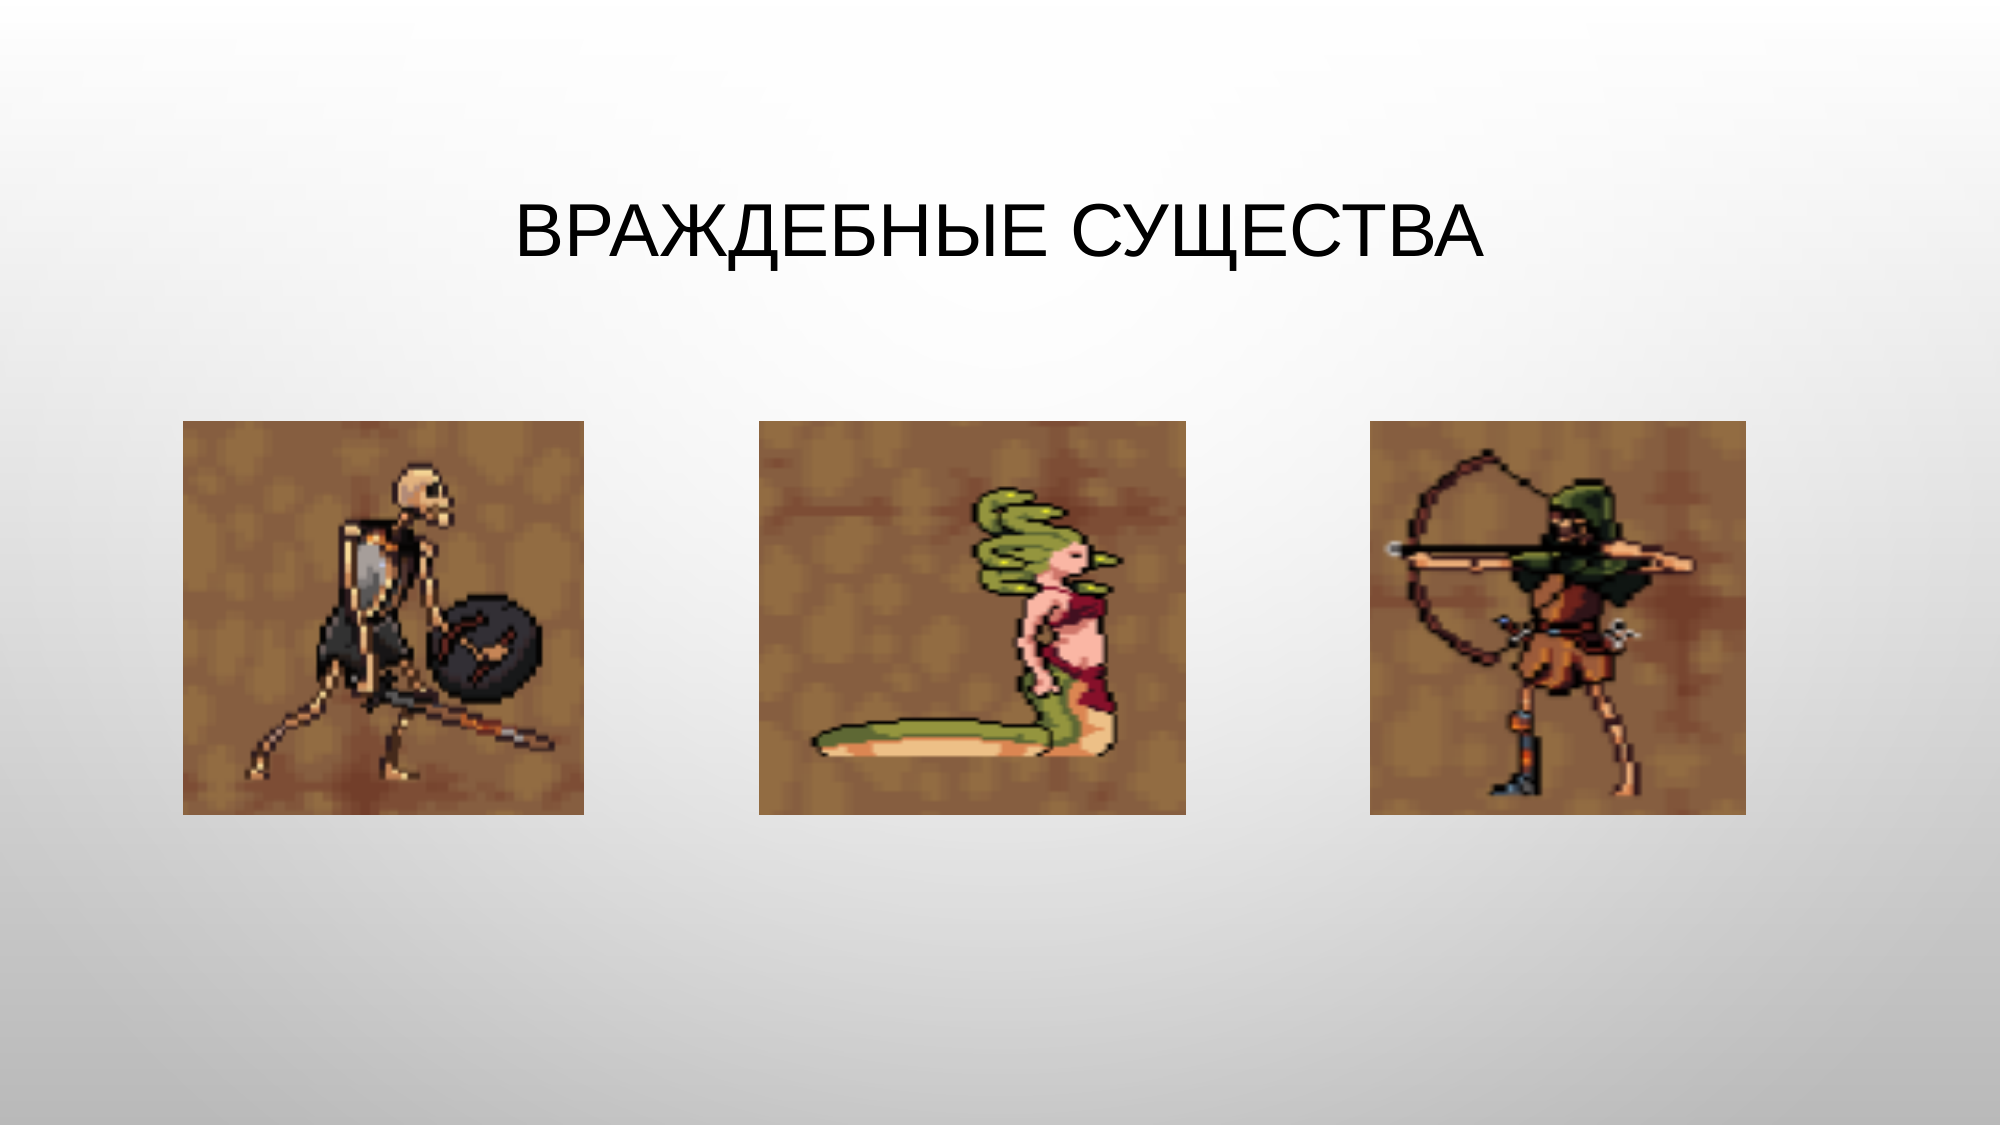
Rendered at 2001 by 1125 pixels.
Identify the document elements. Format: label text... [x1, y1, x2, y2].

picture [0, 0, 2000, 1125]
title Враждебные существа [149, 101, 1851, 364]
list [1370, 420, 1746, 815]
